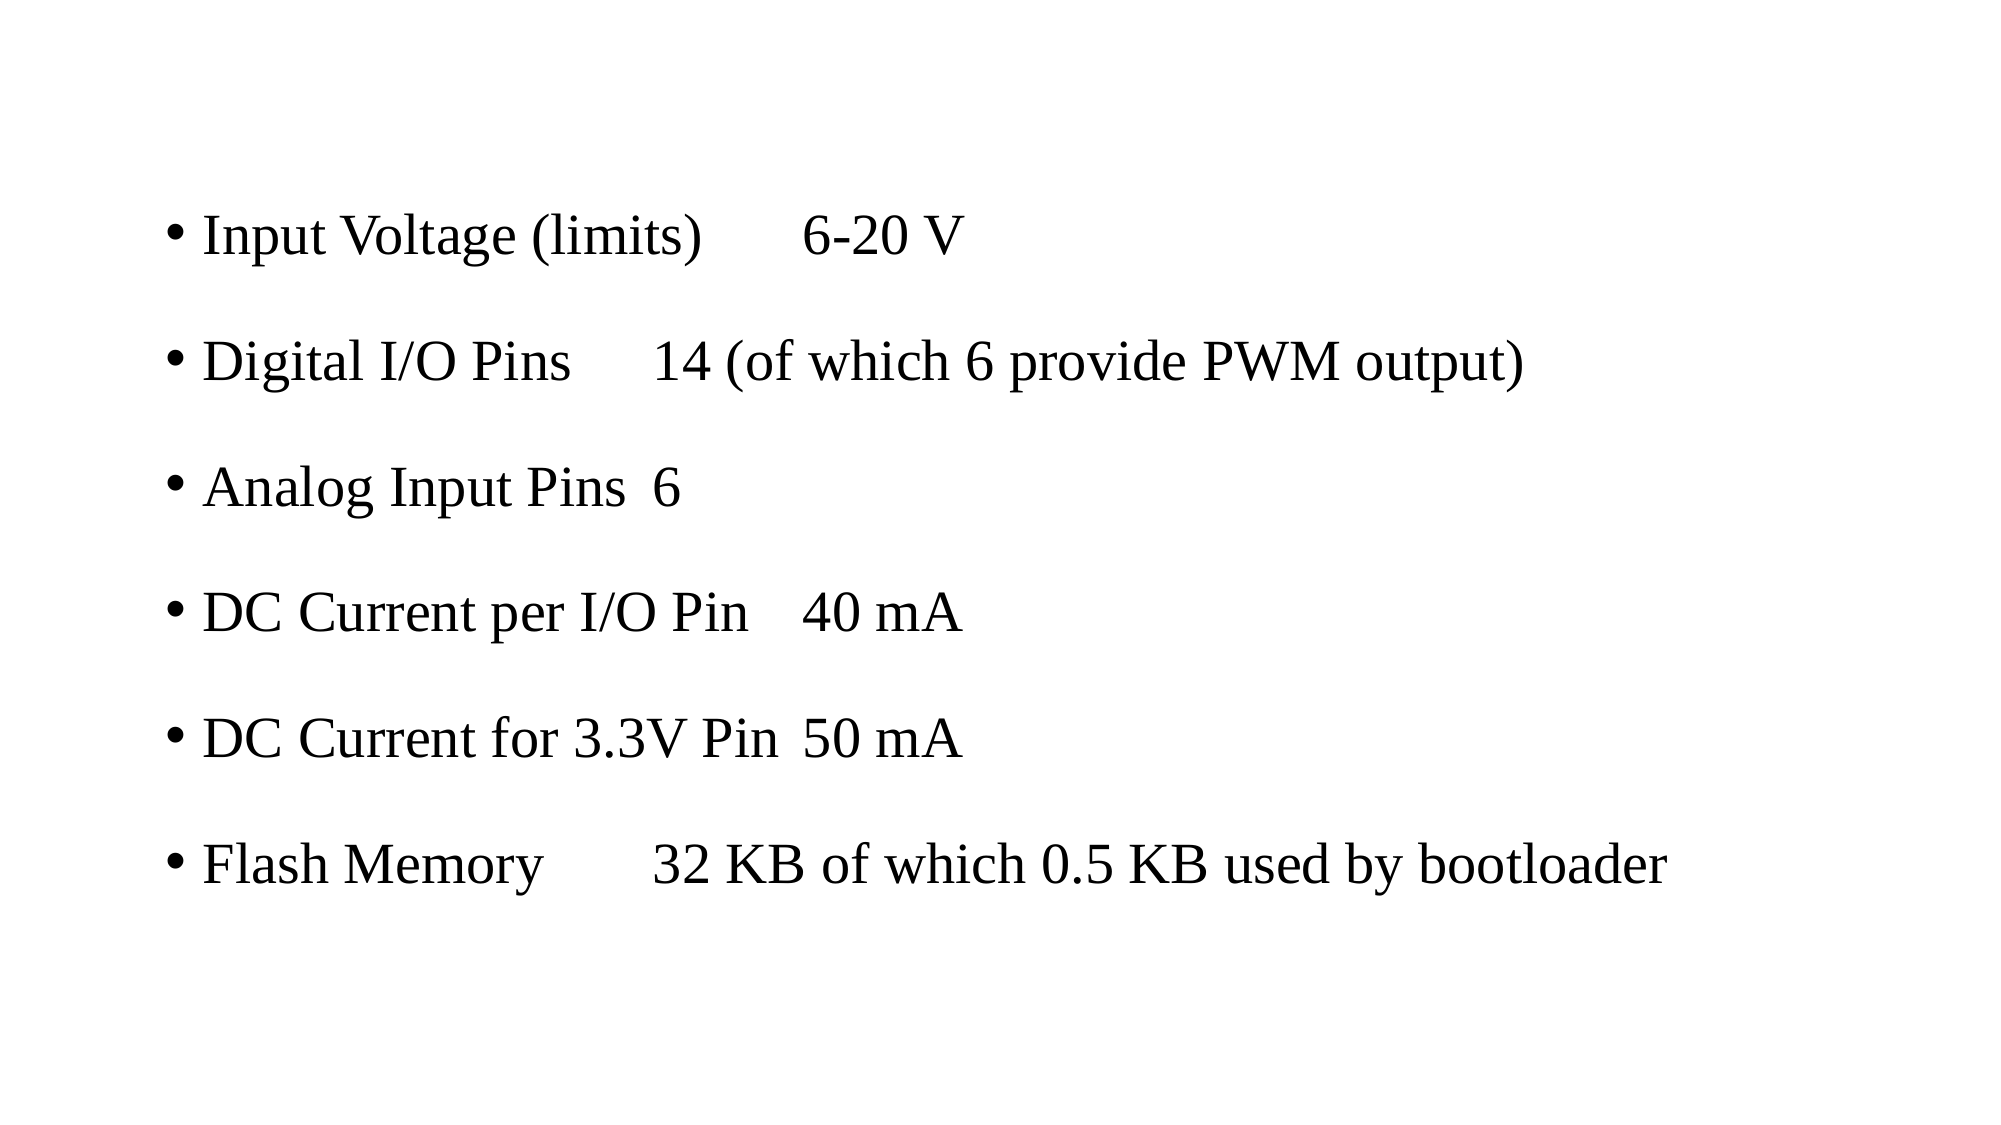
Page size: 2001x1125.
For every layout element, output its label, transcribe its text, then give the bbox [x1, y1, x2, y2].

list Input Voltage (limits) 6-20 V Digital I/O Pins 14 (of which 6 provide PWM output) Analog Input Pins 6 DC Current per I/O Pin 40 mA DC Current for 3.3V Pin 50 mA Flash Memory 32 KB of which 0.5 KB used by bootloader [150, 153, 1876, 980]
